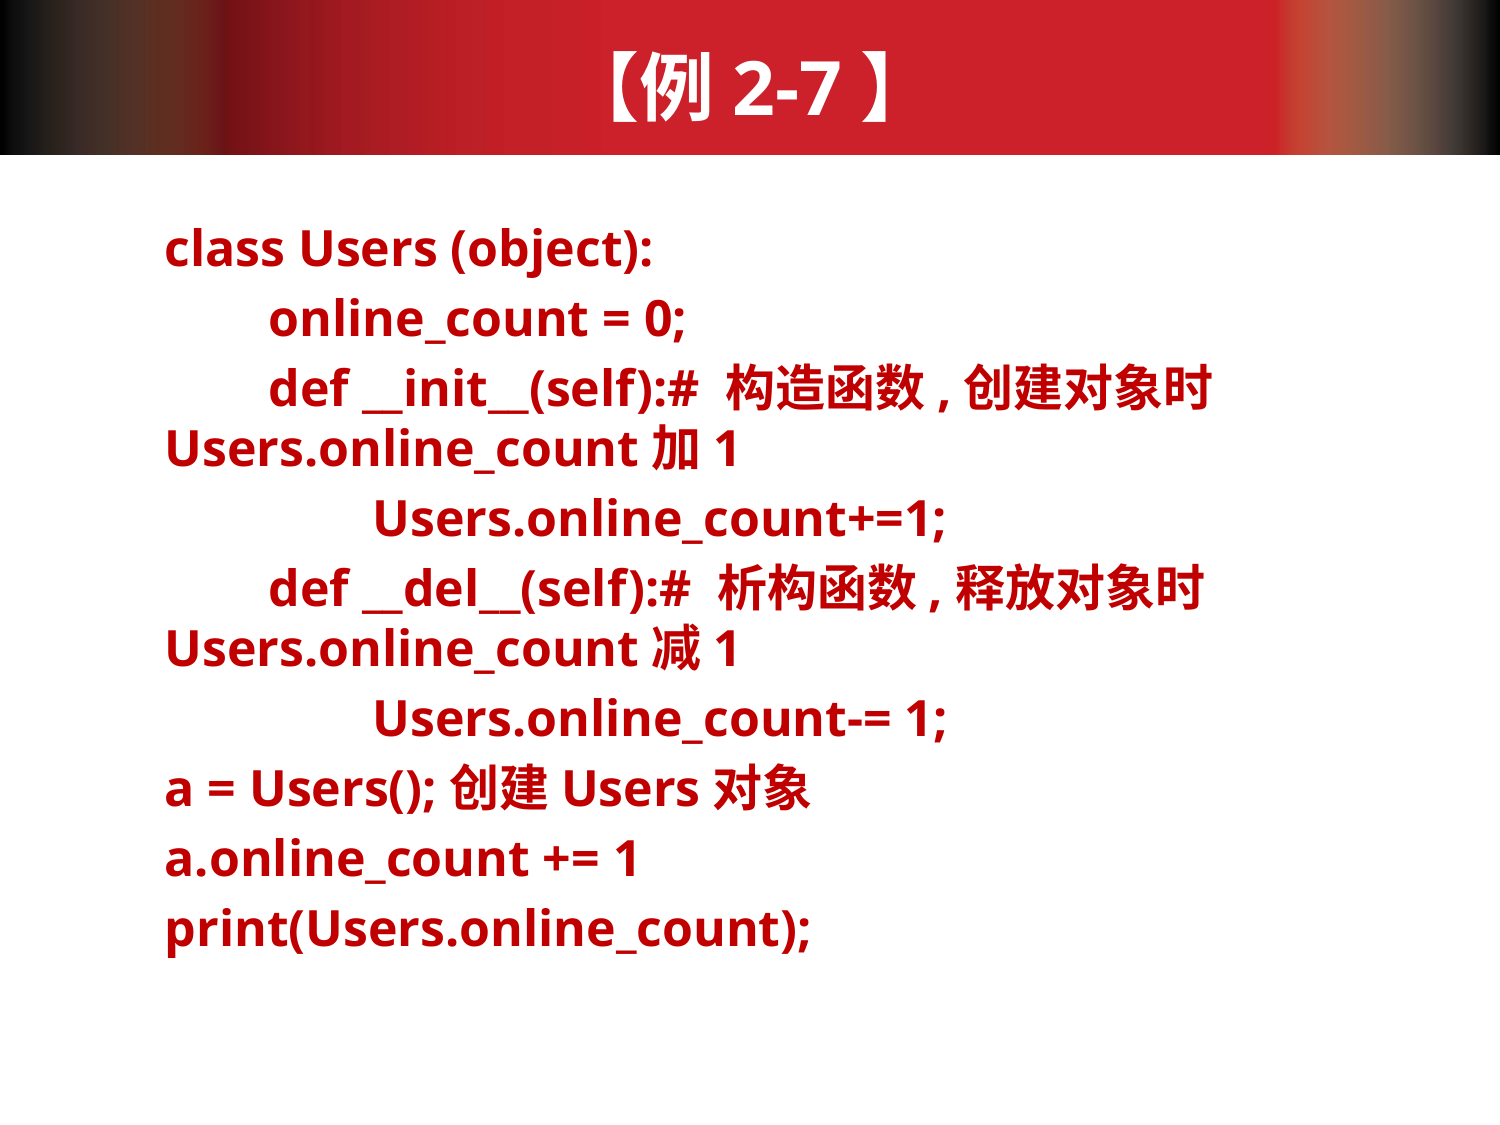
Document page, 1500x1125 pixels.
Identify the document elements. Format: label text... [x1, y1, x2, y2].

picture [0, 0, 1500, 155]
list class Users (object): online_count = 0; def __init__(self):# 构造函数,创建对象时Users.online_count加1 Users.online_count+=1; def __del__(self):# 析构函数,释放对象时Users.online_count减1 Users.online_count-= 1; a = Users();创建Users对象 a.online_count += 1 print(Users.online_count); [149, 209, 1438, 963]
title 【例2-7】 [62, 21, 1438, 151]
